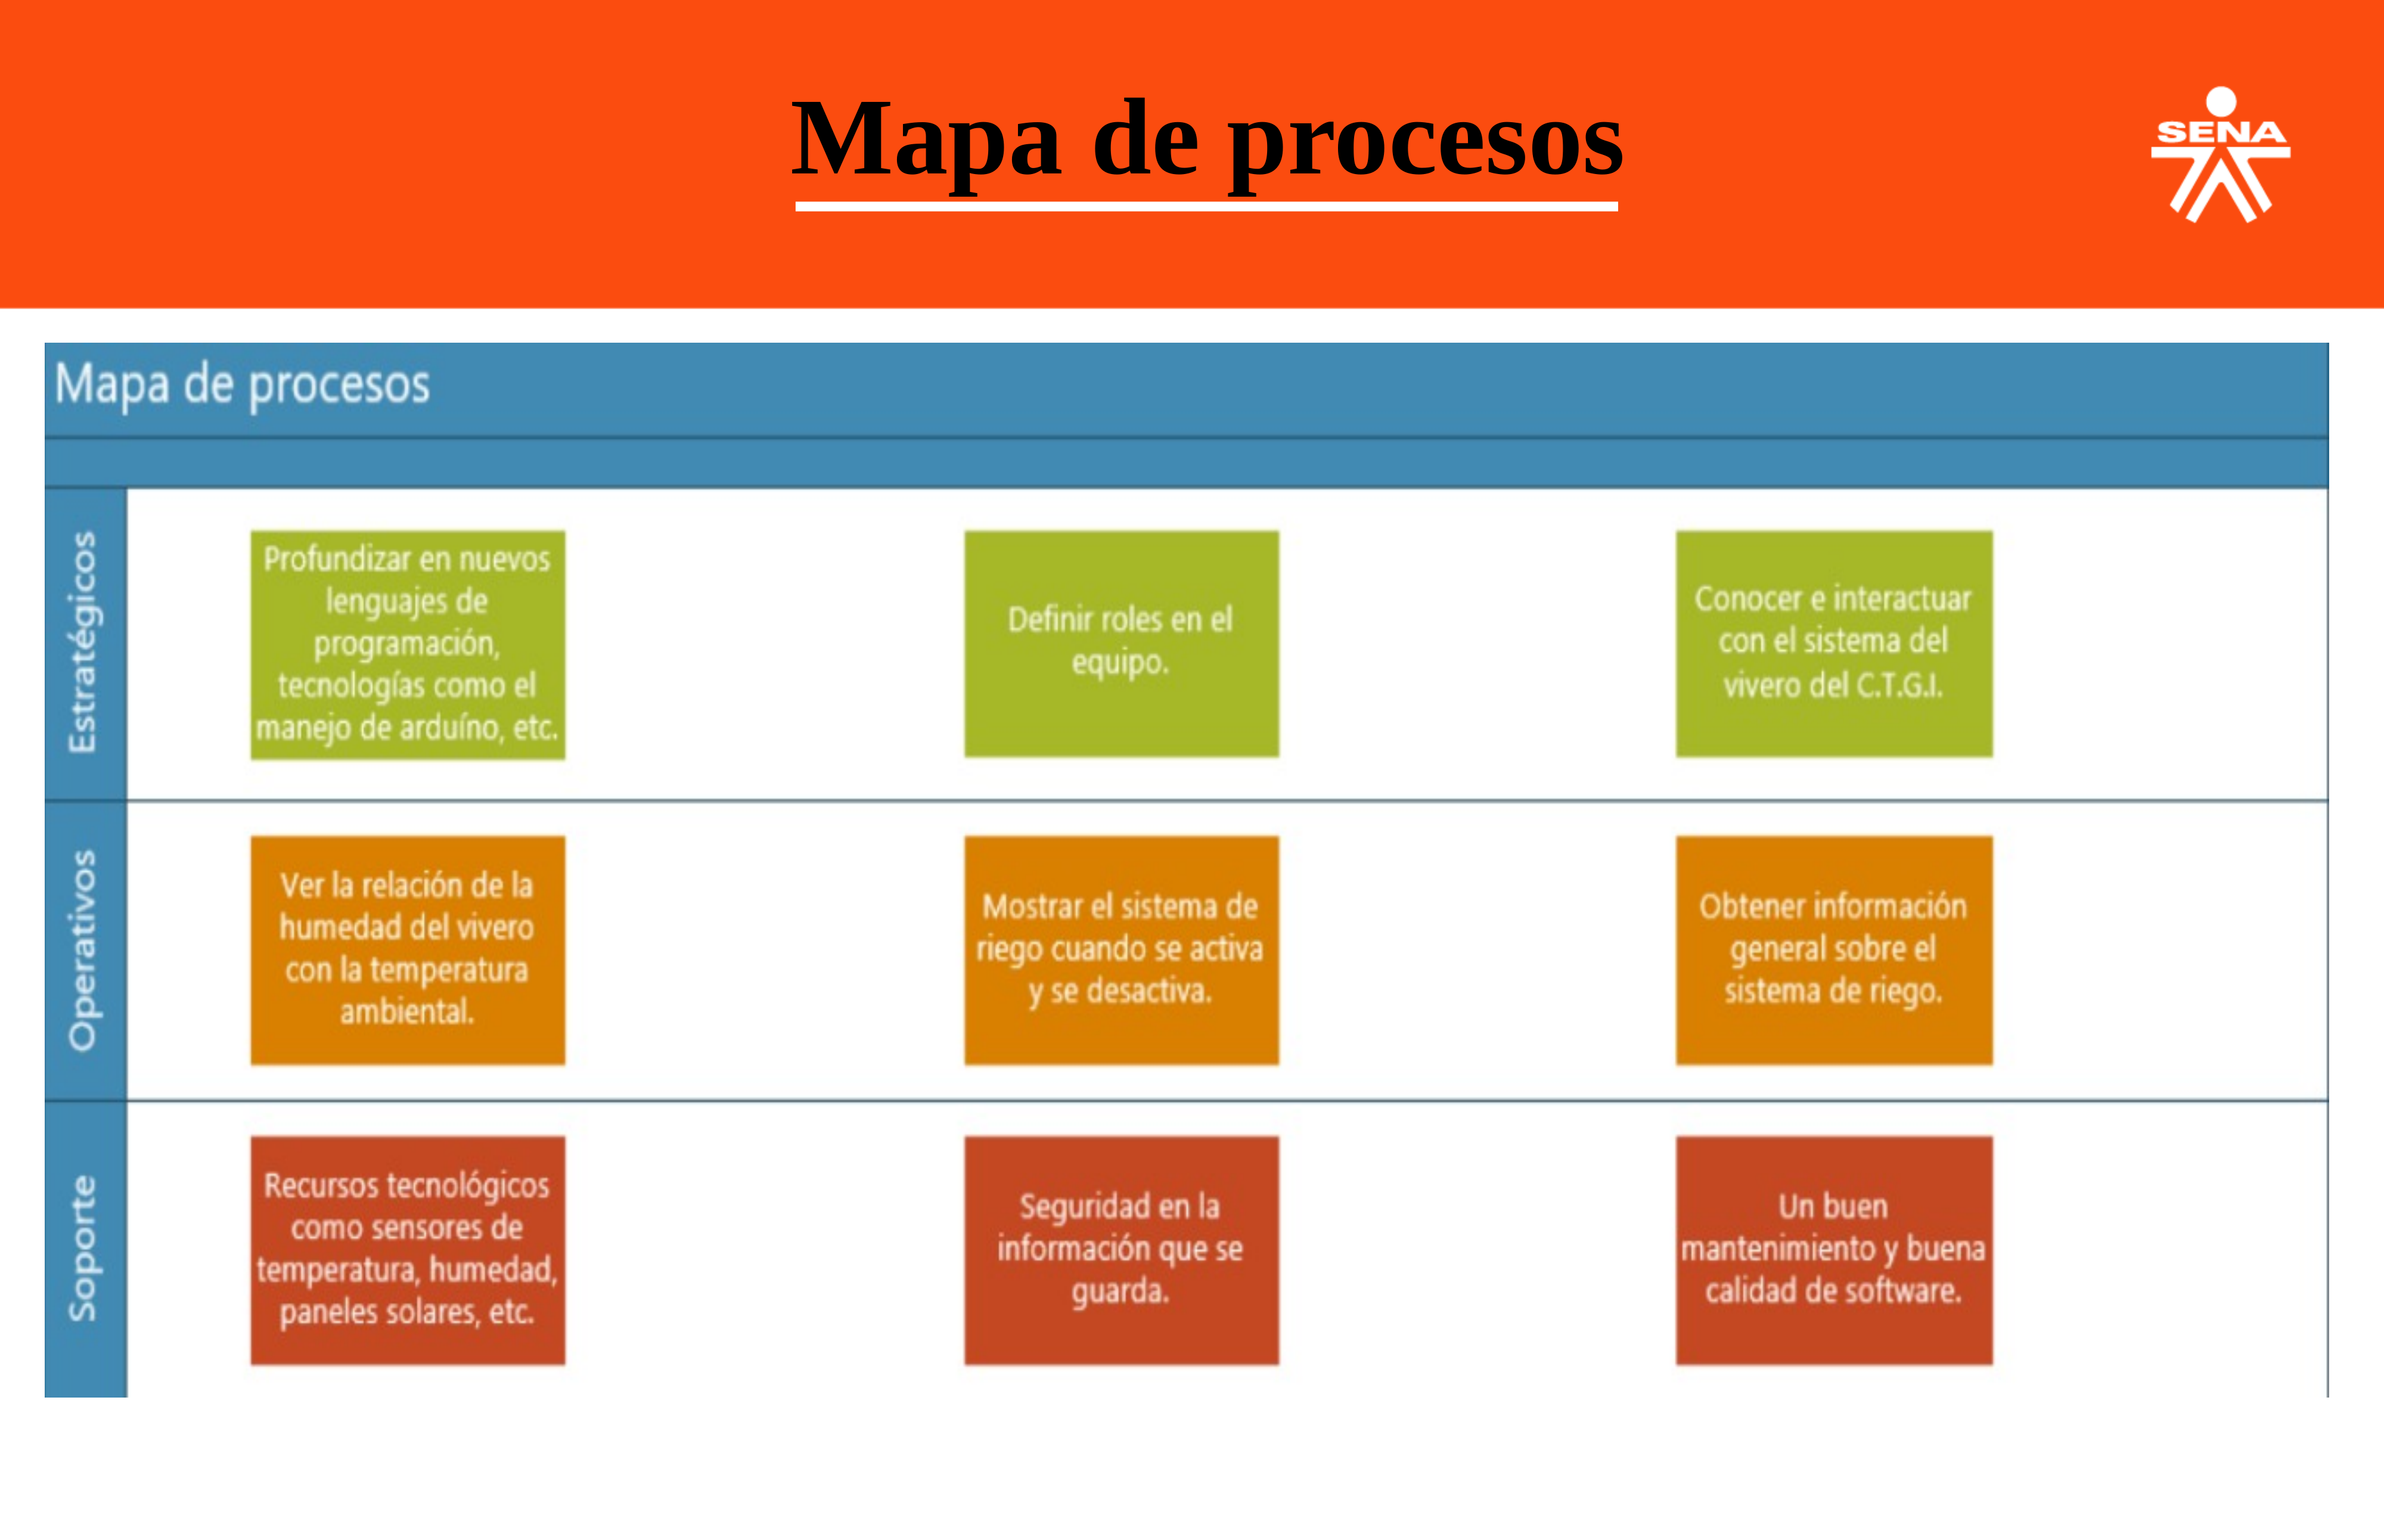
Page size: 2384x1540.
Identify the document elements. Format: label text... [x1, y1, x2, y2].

text_box Mapa de procesos [509, 37, 1907, 202]
text_box [795, 201, 1618, 212]
picture [0, 0, 2384, 1540]
